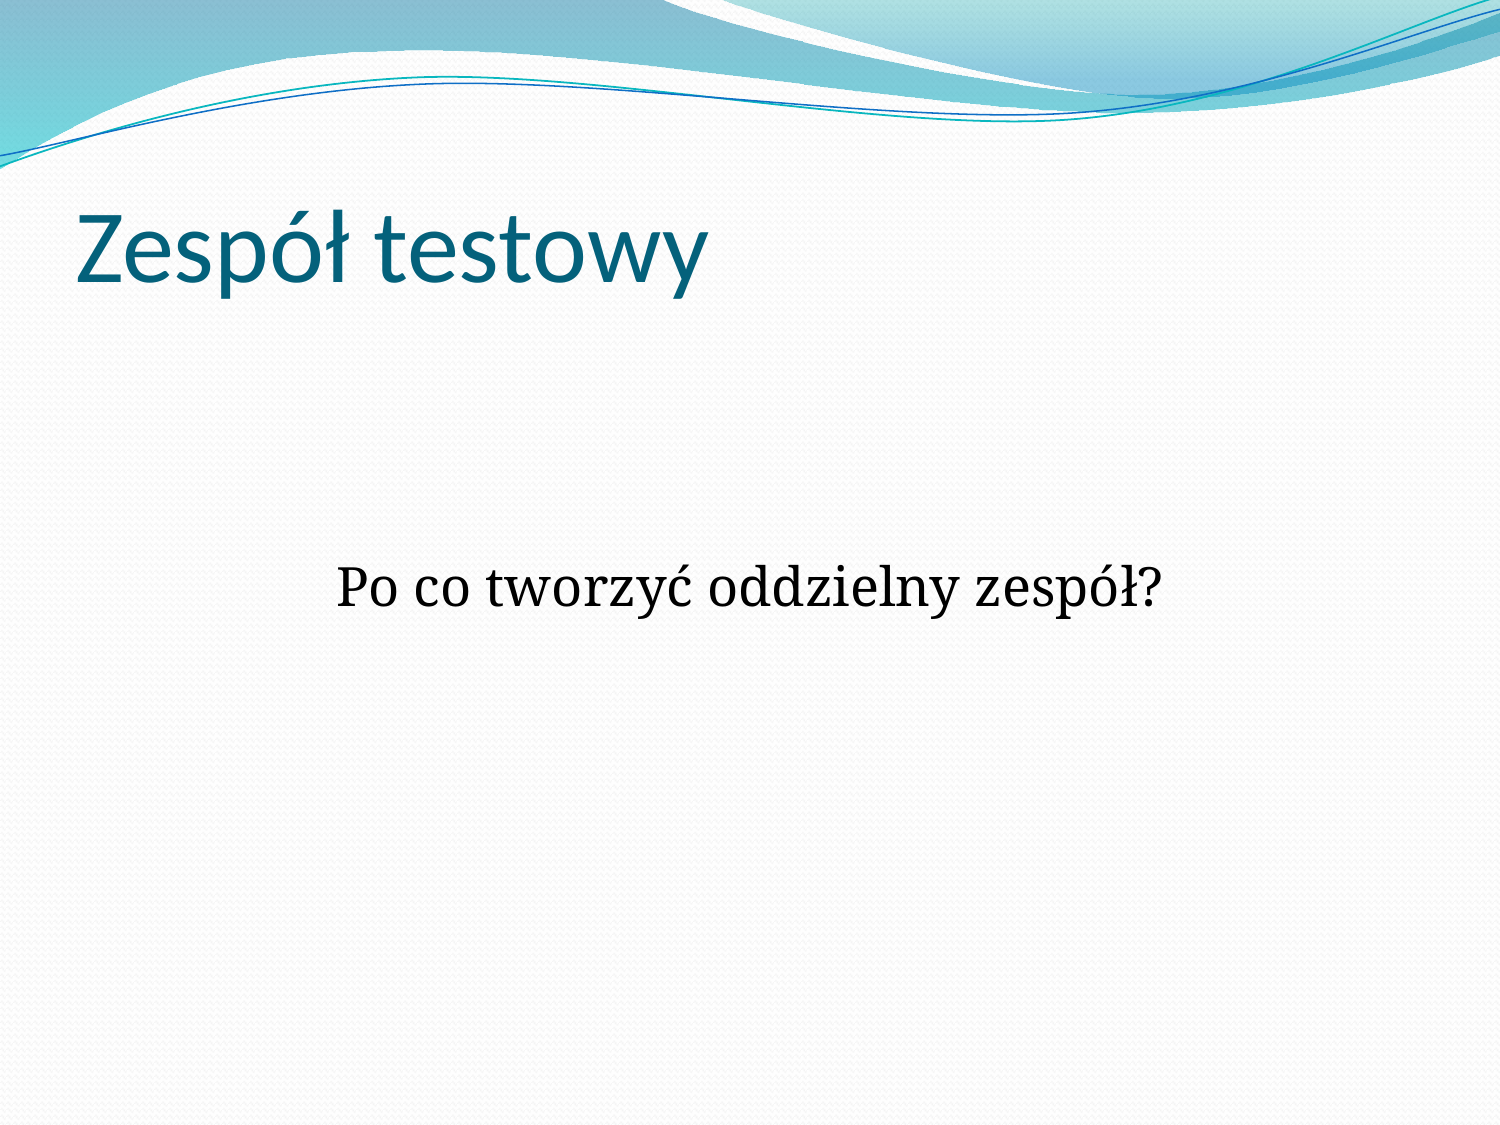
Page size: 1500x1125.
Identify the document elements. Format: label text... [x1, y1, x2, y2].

title Zespół testowy [75, 115, 1425, 303]
list Po co tworzyć oddzielny zespół? [75, 317, 1425, 1038]
